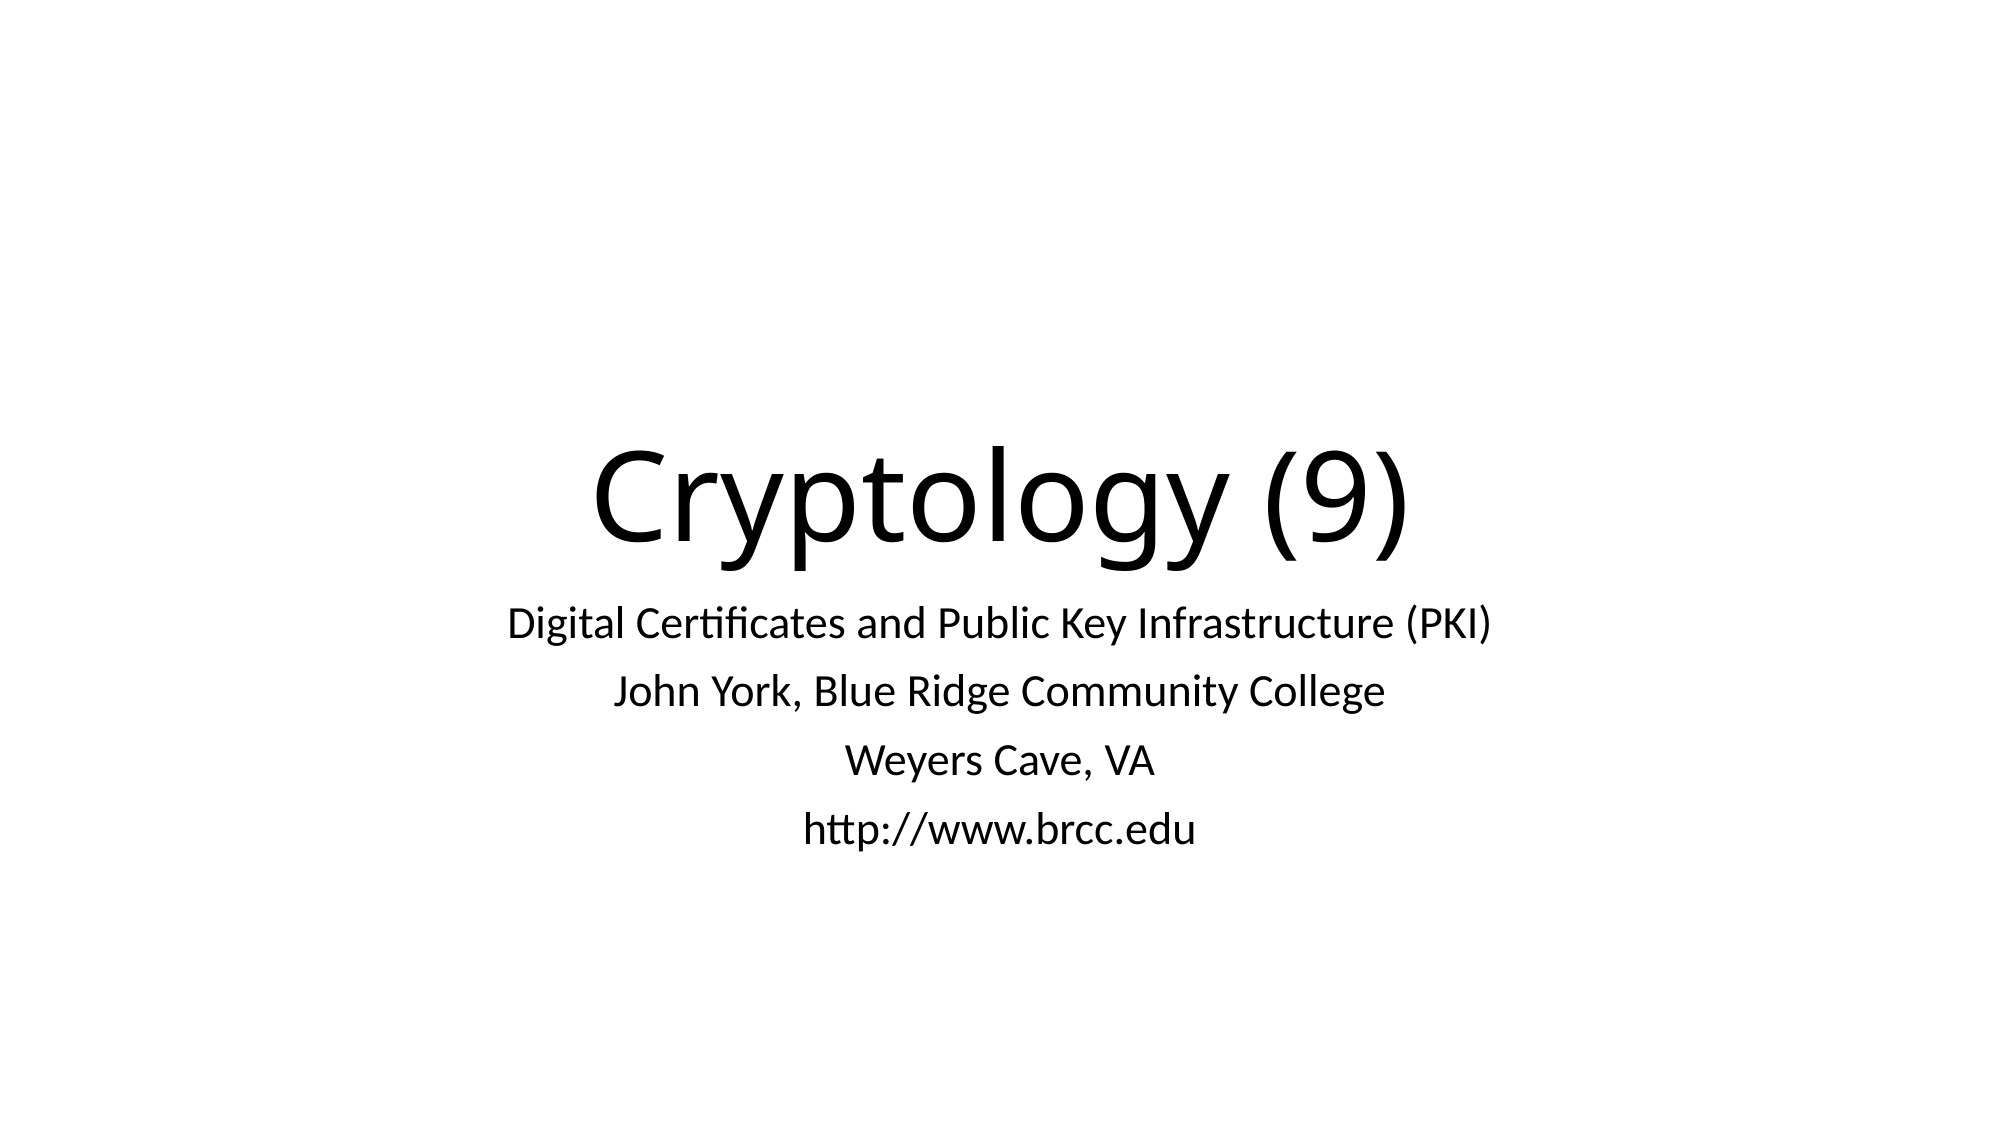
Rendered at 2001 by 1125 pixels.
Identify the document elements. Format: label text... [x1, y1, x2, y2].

title Cryptology (9) [249, 184, 1750, 576]
subtitle Digital Certificates and Public Key Infrastructure (PKI) John York, Blue Ridge Community College Weyers Cave, VA http://www.brcc.edu [249, 590, 1750, 863]
